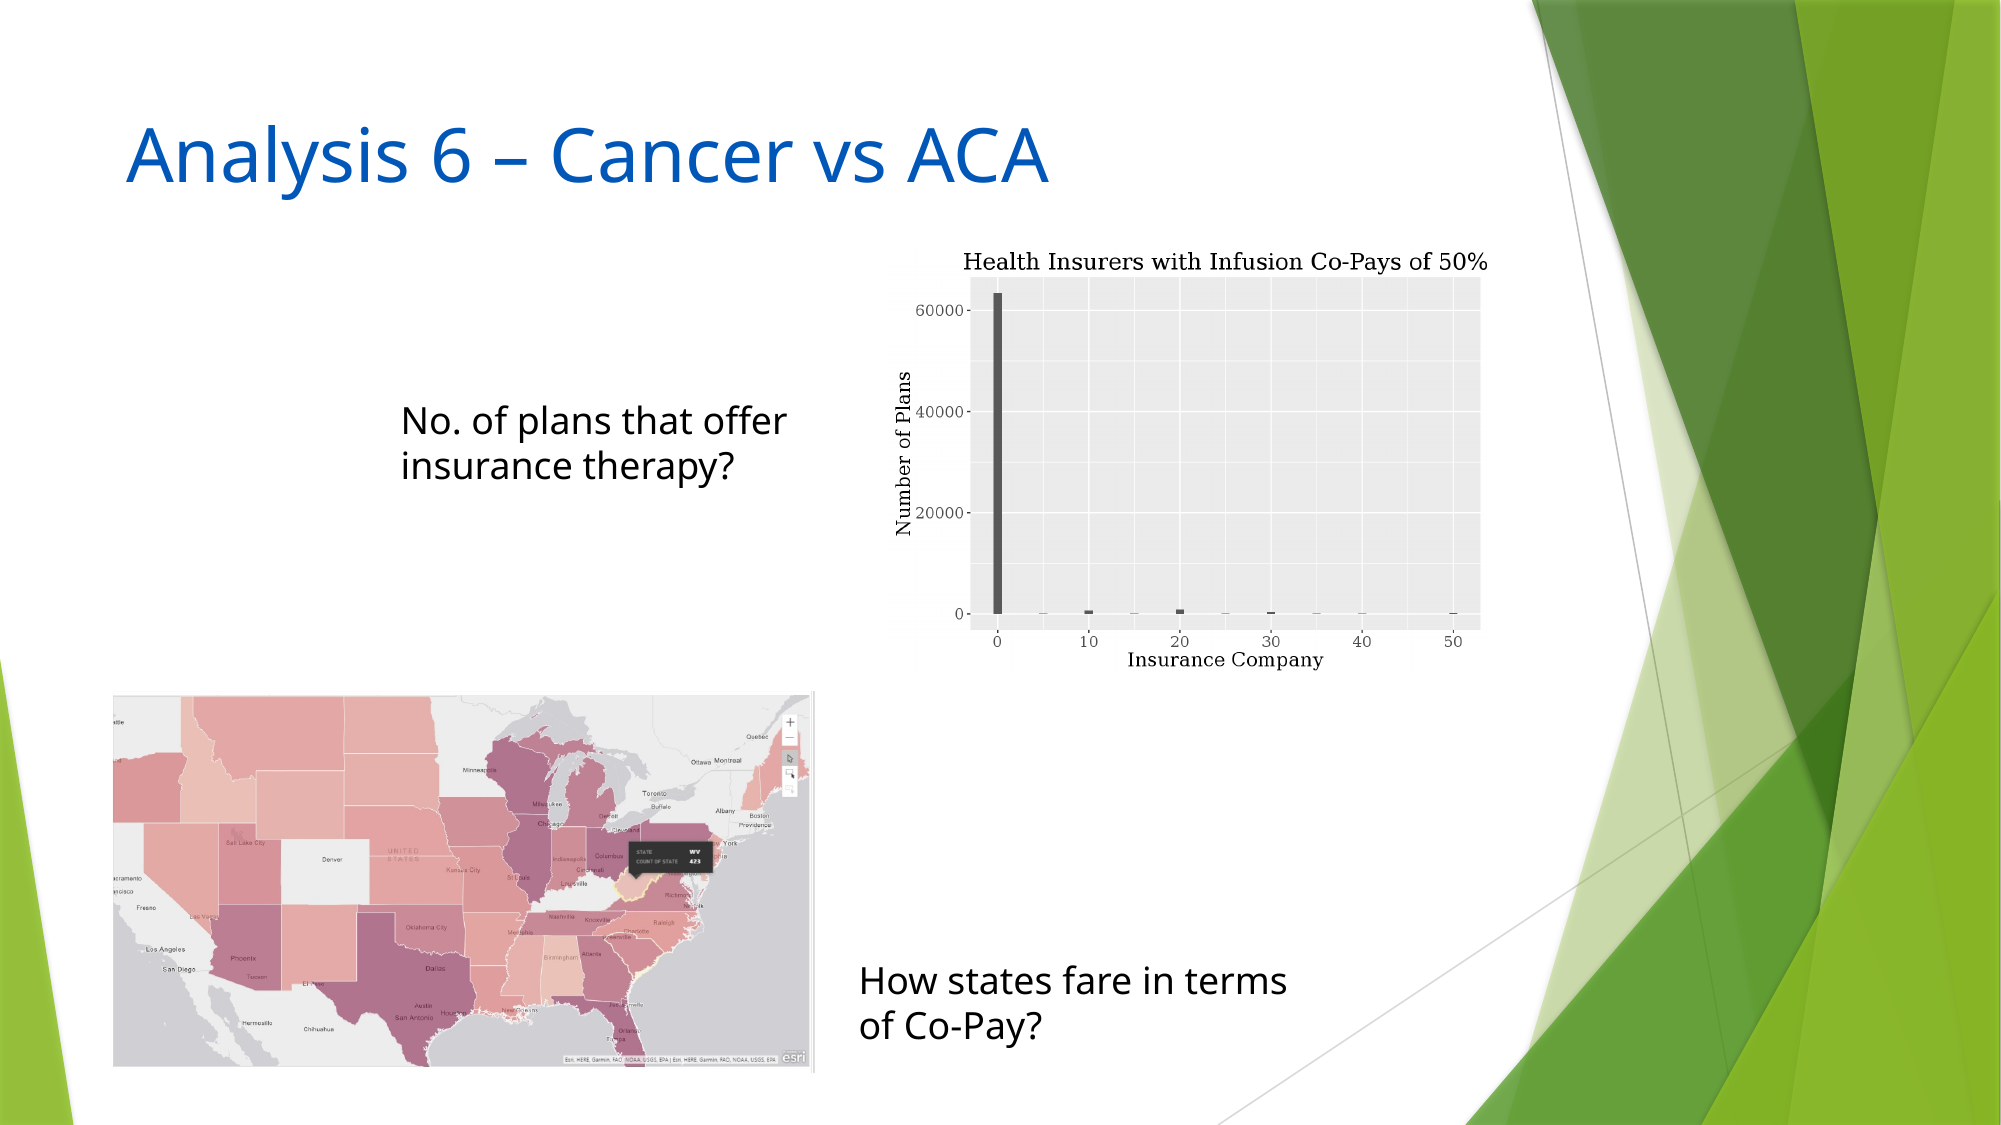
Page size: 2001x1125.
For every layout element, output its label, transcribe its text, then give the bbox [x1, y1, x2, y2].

title Analysis 6 – Cancer vs ACA [111, 99, 1522, 317]
picture [110, 691, 815, 1074]
text_box No. of plans that offer insurance therapy? [385, 389, 882, 495]
picture [886, 246, 1488, 676]
text_box How states fare in terms of Co-Pay? [843, 949, 1314, 1055]
